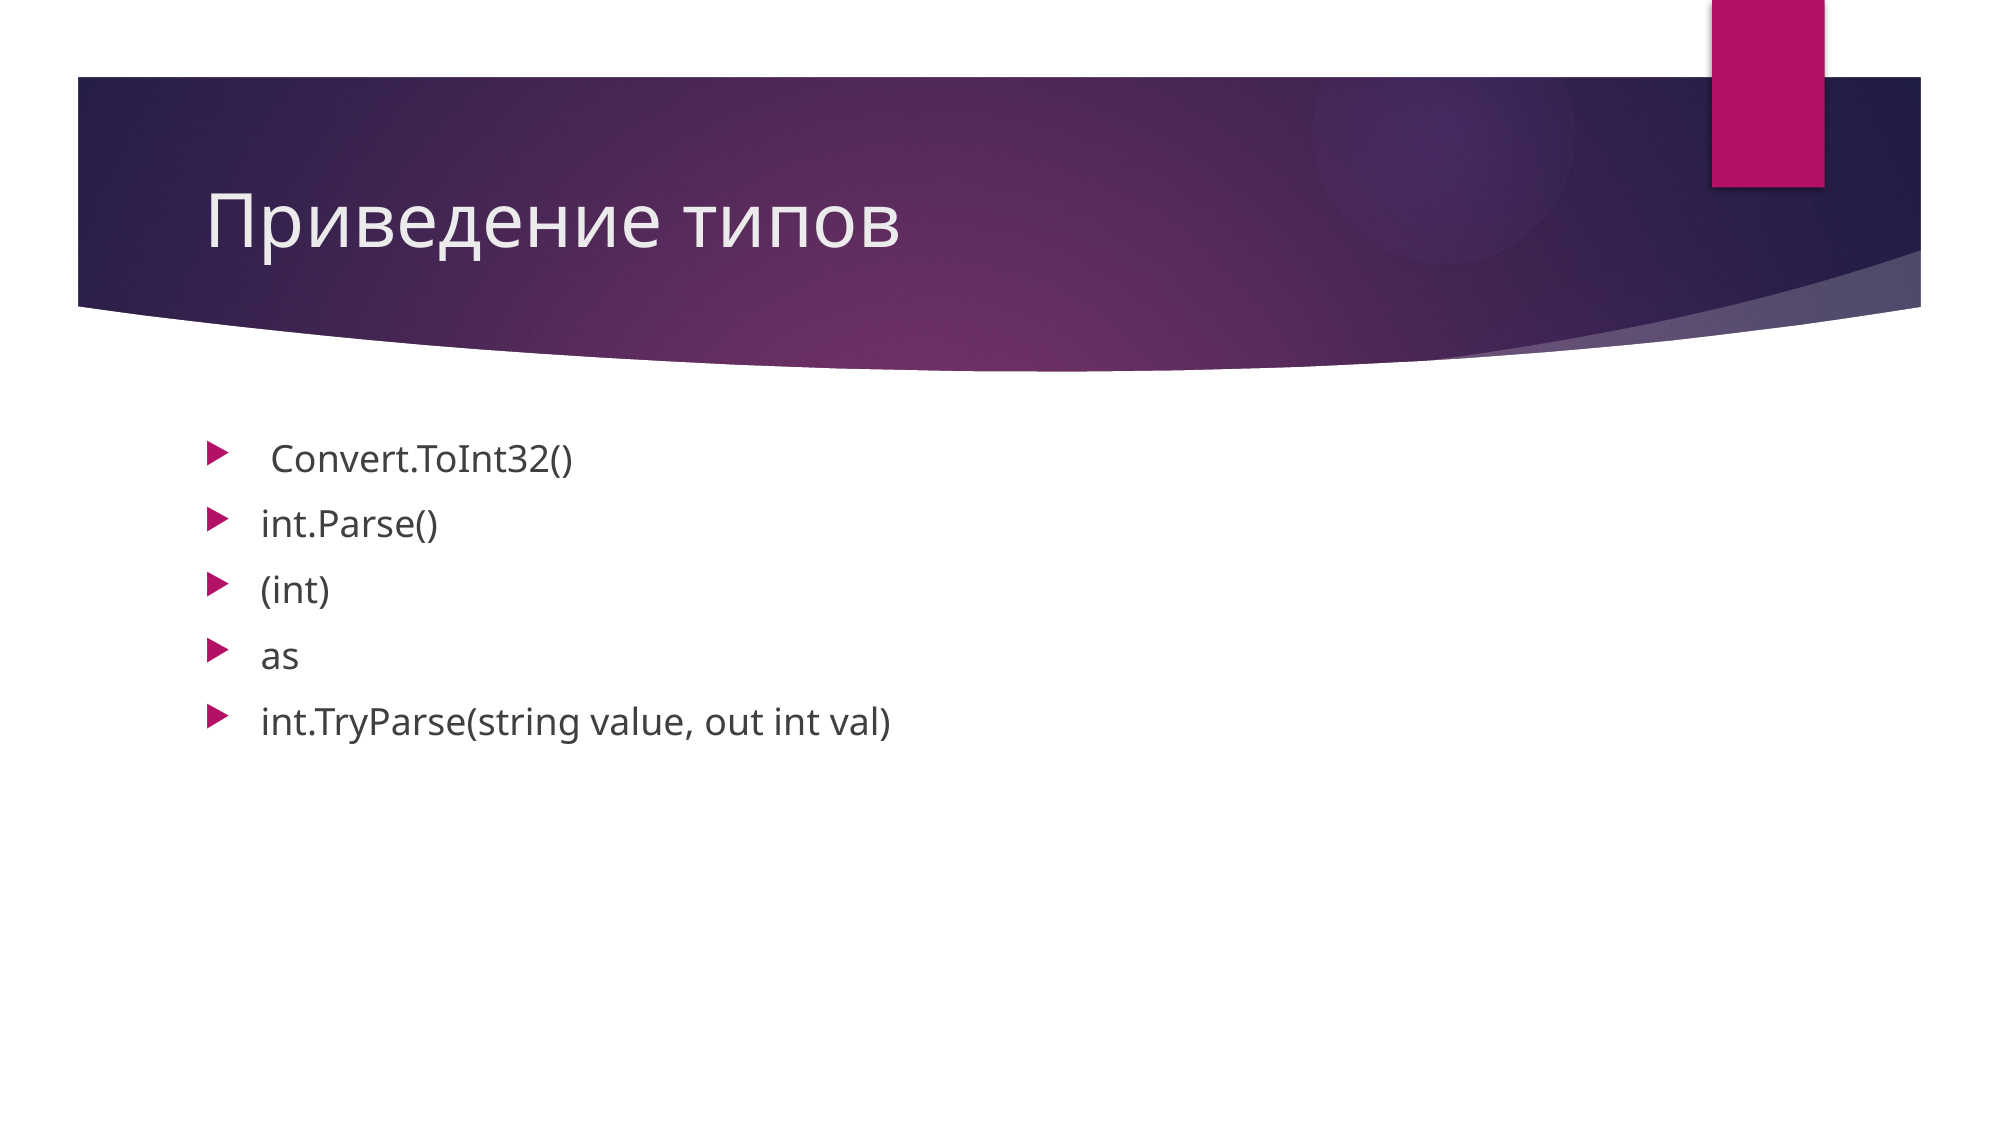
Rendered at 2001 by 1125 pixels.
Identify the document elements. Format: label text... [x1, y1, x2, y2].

list Convert.ToInt32() int.Parse() (int) as int.TryParse(string value, out int val) [189, 427, 1638, 988]
title Приведение типов [189, 159, 1627, 276]
